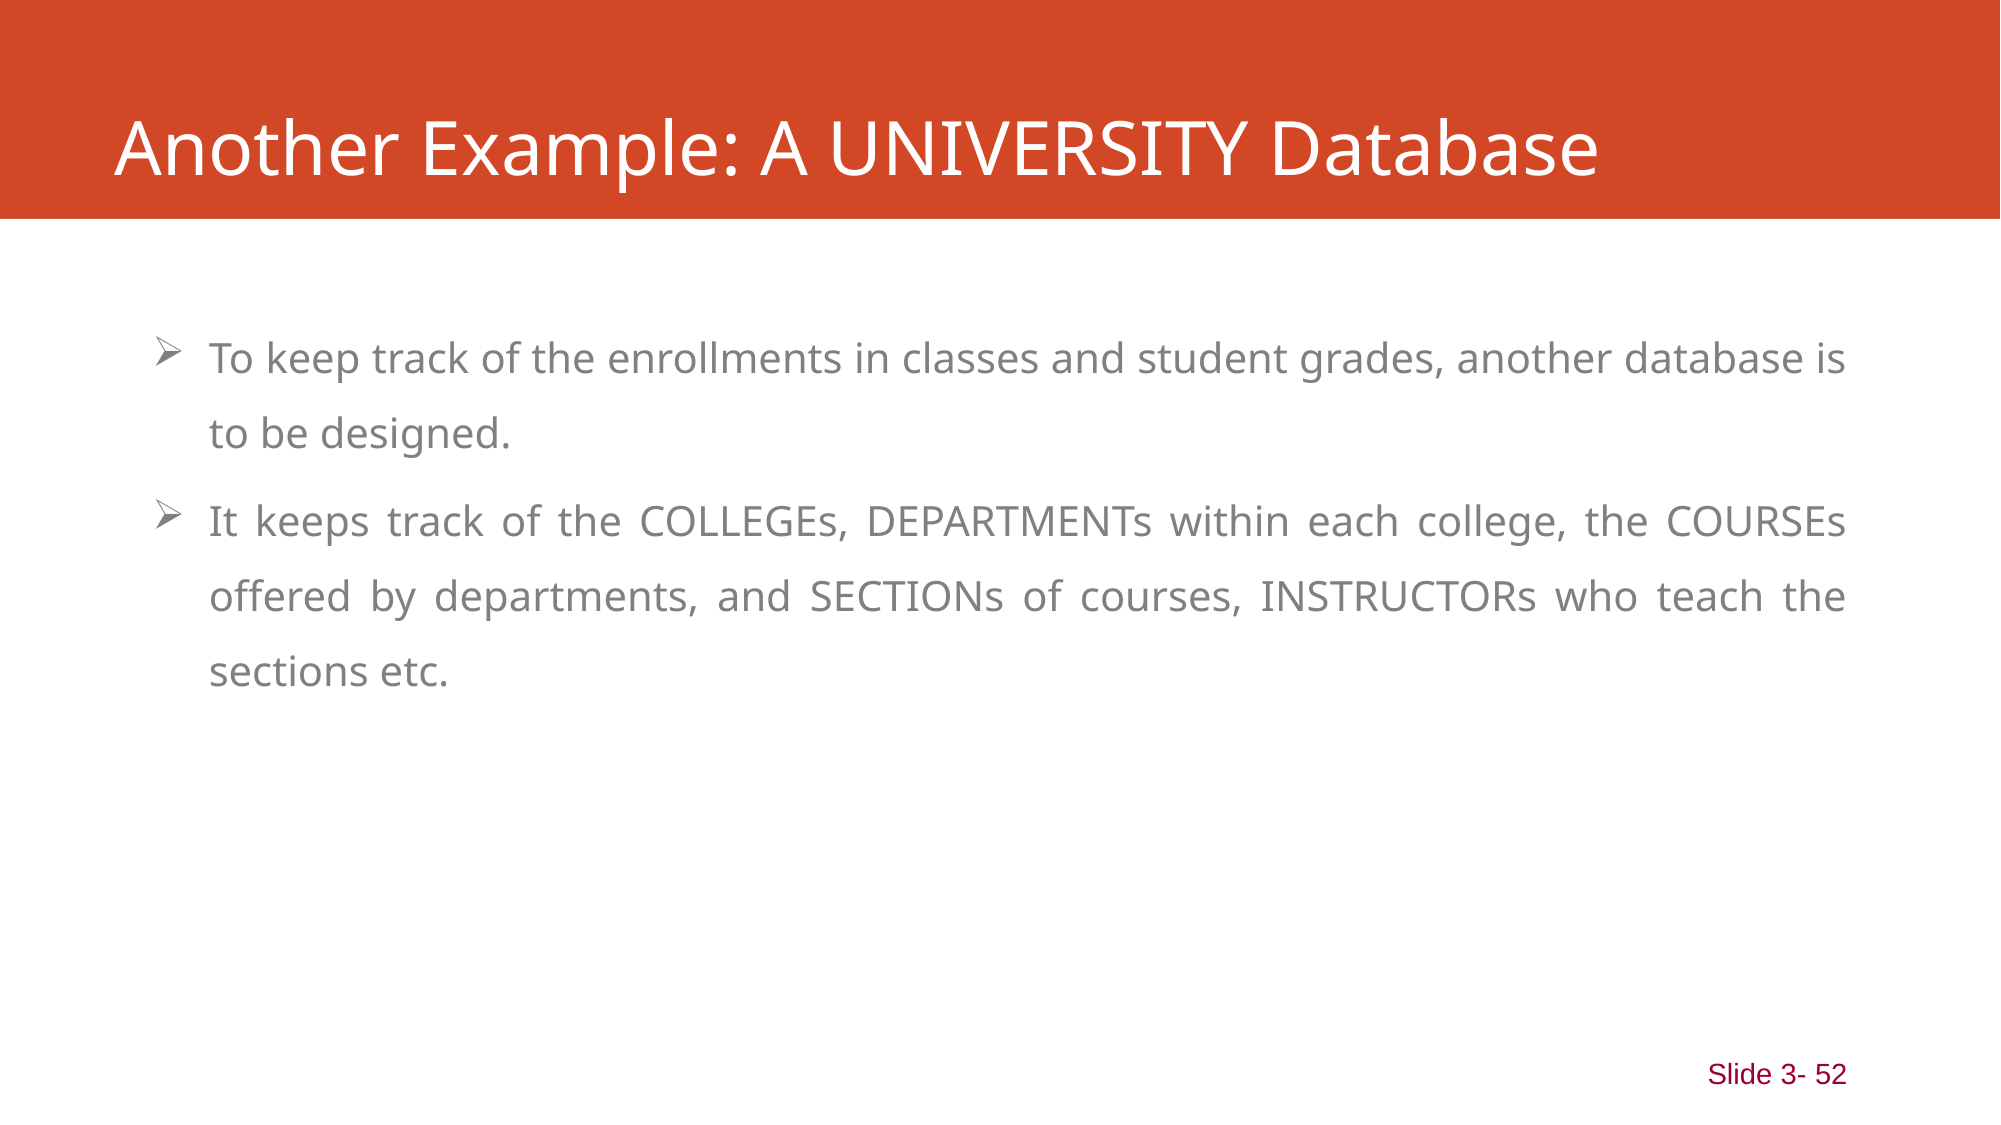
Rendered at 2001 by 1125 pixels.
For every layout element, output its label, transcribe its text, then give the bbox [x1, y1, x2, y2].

title Another Example: A UNIVERSITY Database [99, 0, 1863, 199]
list To keep track of the enrollments in classes and student grades, another database is to be designed. It keeps track of the COLLEGEs, DEPARTMENTs within each college, the COURSEs offered by departments, and SECTIONs of courses, INSTRUCTORs who teach the sections etc. [137, 299, 1863, 1014]
slide_number Slide 3- 52 [1325, 1042, 1863, 1103]
